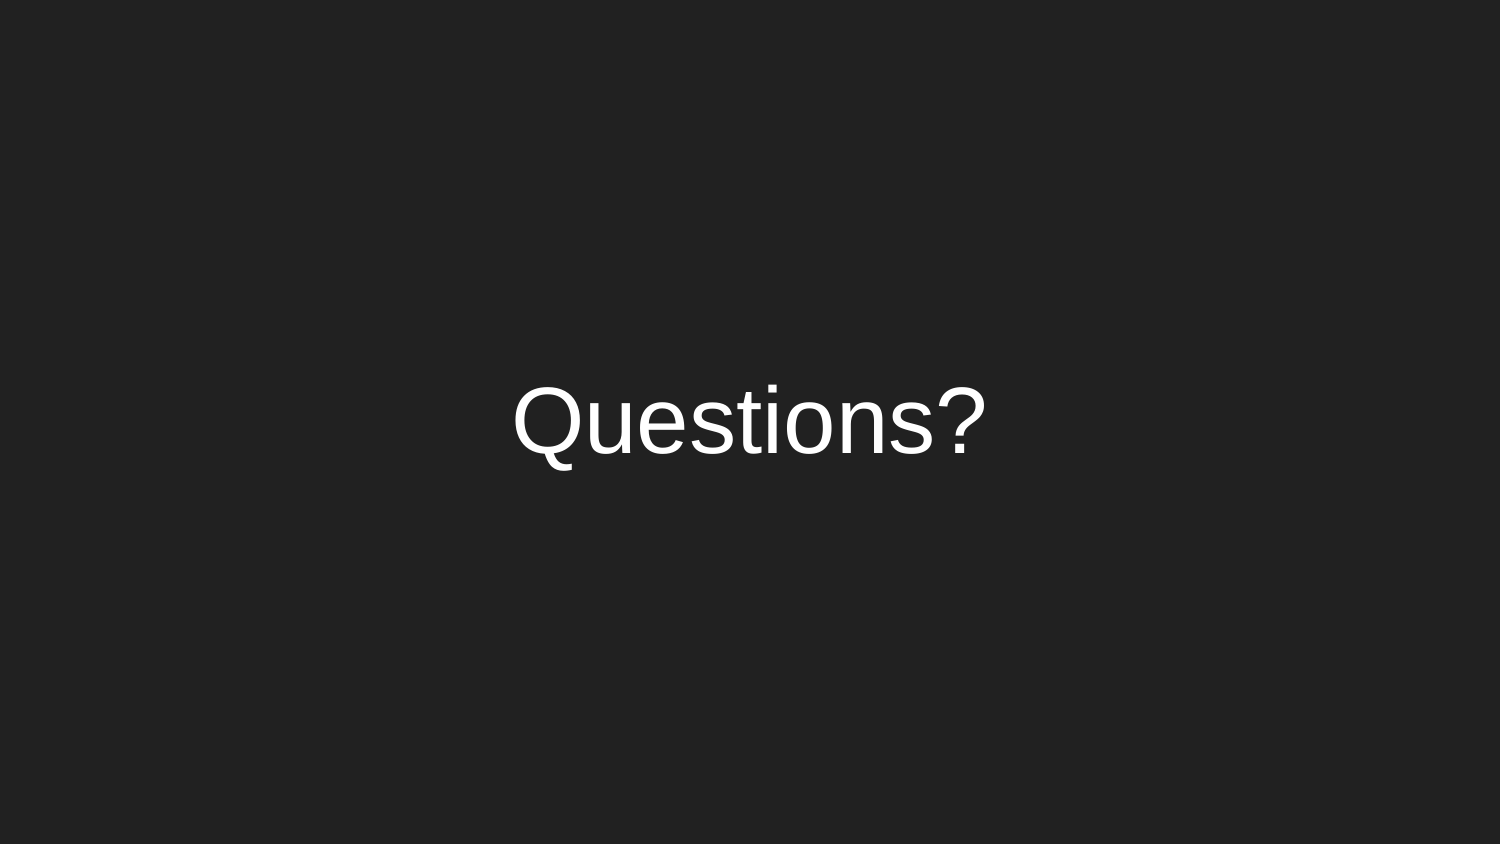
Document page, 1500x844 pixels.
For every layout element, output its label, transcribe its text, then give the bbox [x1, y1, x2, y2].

title Questions? [346, 344, 1153, 500]
